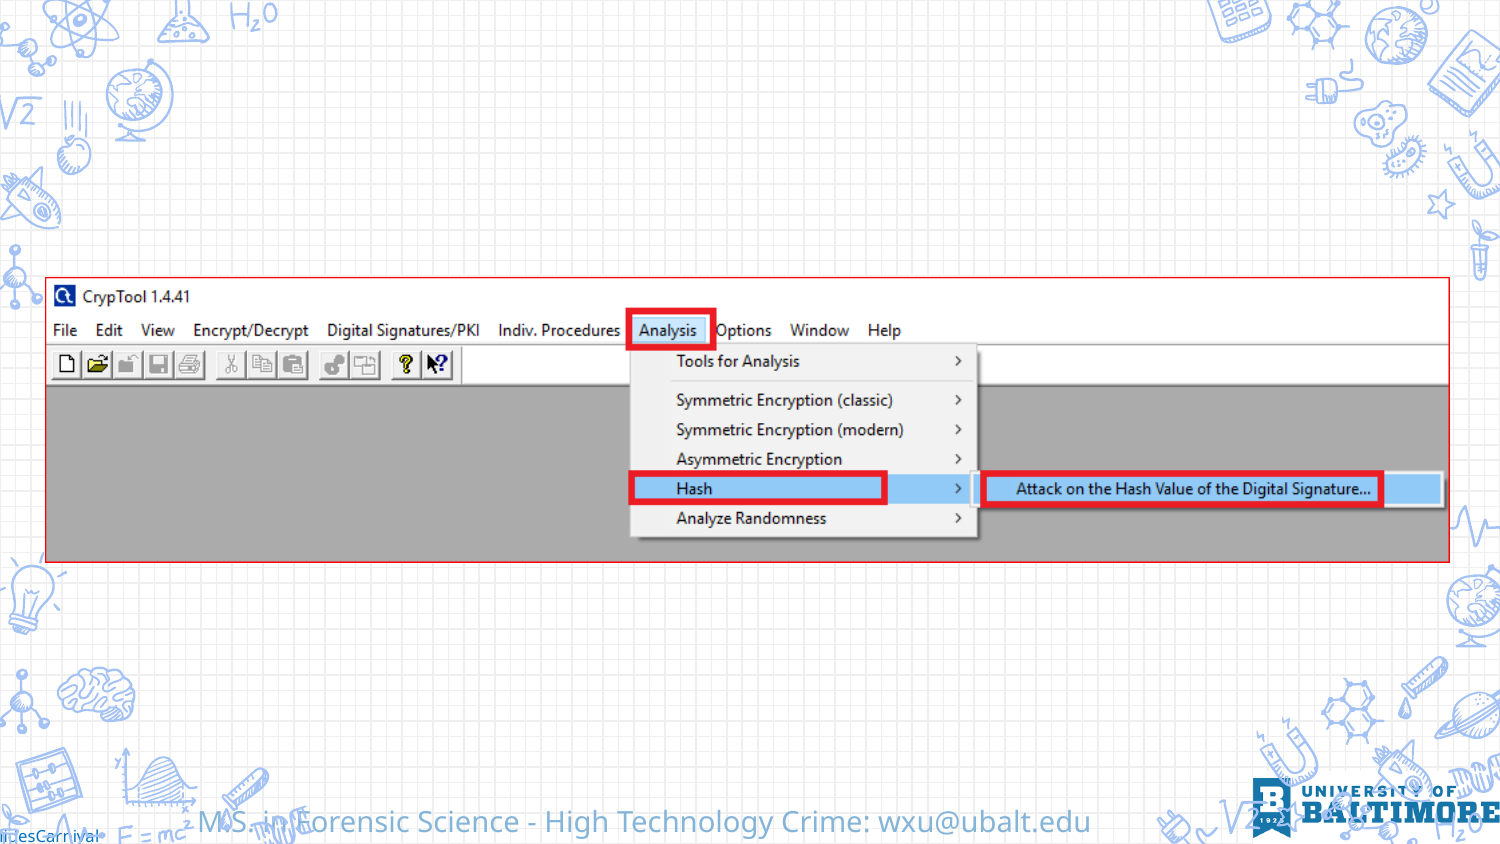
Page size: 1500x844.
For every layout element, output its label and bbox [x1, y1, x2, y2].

picture [1253, 771, 1500, 844]
picture [1405, 773, 1430, 800]
picture [1342, 796, 1349, 806]
picture [1408, 786, 1417, 792]
picture [1388, 823, 1396, 835]
picture [1354, 819, 1361, 827]
picture [1375, 780, 1390, 791]
picture [1479, 779, 1483, 790]
picture [1381, 771, 1421, 792]
picture [1283, 771, 1308, 783]
picture [1471, 771, 1479, 786]
picture [44, 277, 1450, 563]
picture [1481, 771, 1489, 788]
